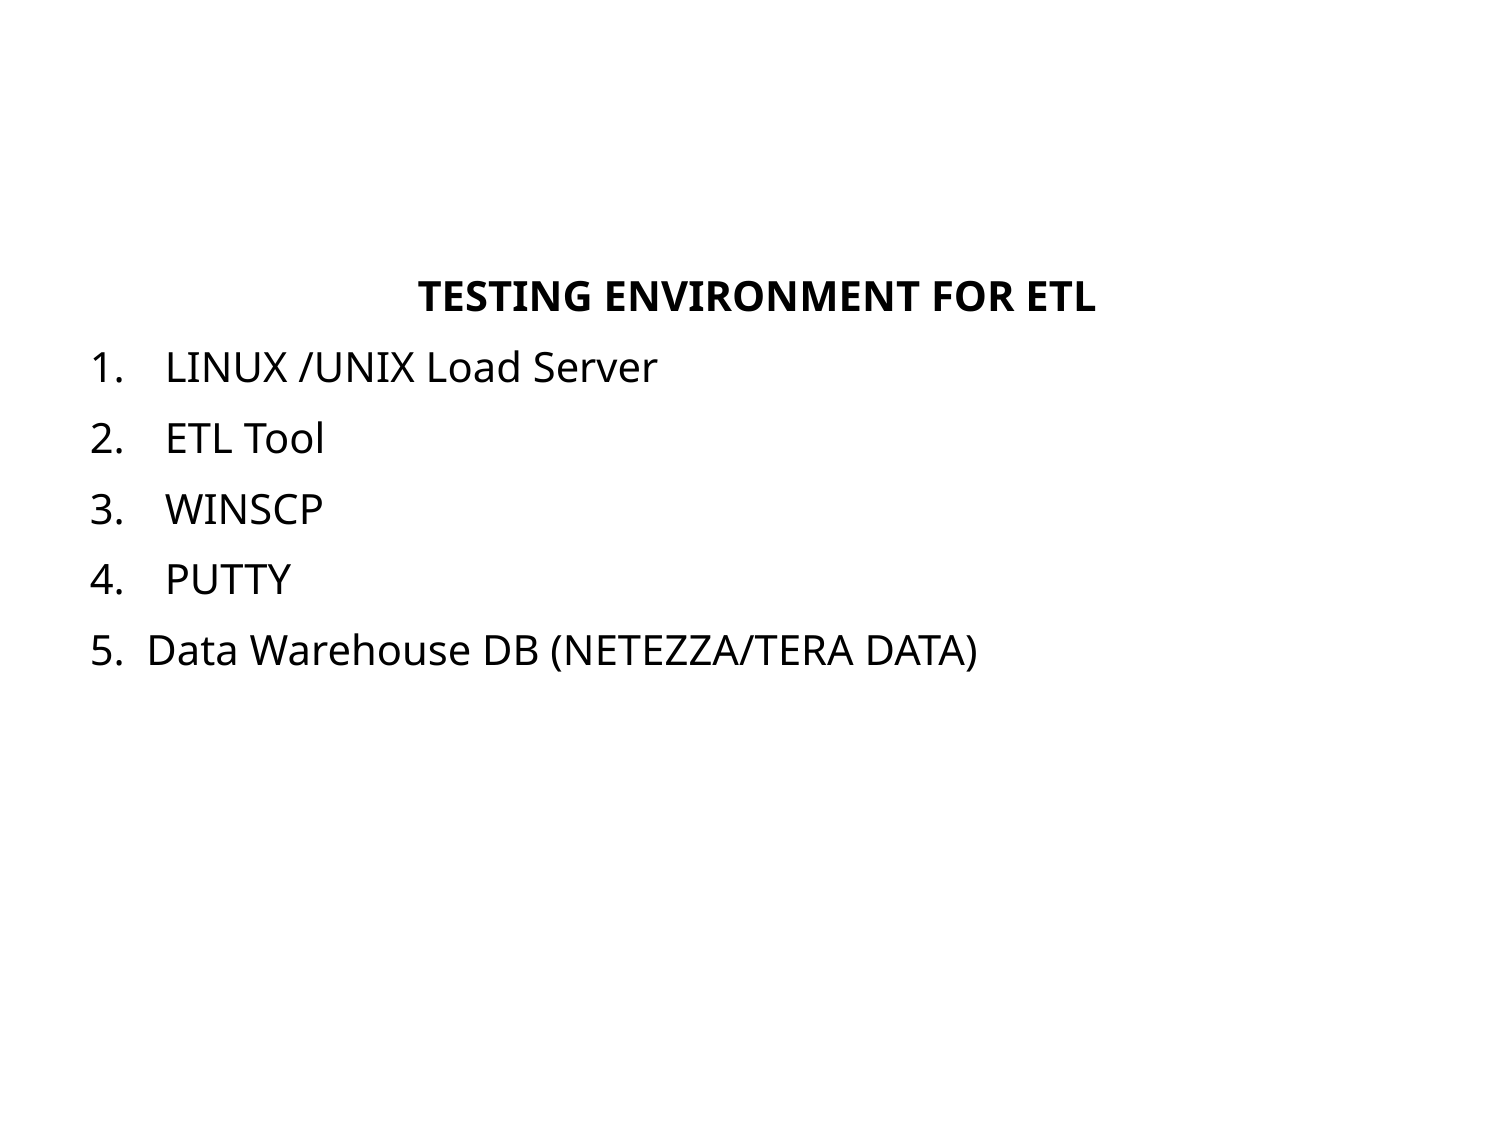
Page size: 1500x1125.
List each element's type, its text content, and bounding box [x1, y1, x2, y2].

text_box TESTING ENVIRONMENT FOR ETL LINUX /UNIX Load Server ETL Tool WINSCP PUTTY 5. Data Warehouse DB (NETEZZA/TERA DATA) [75, 262, 1450, 682]
